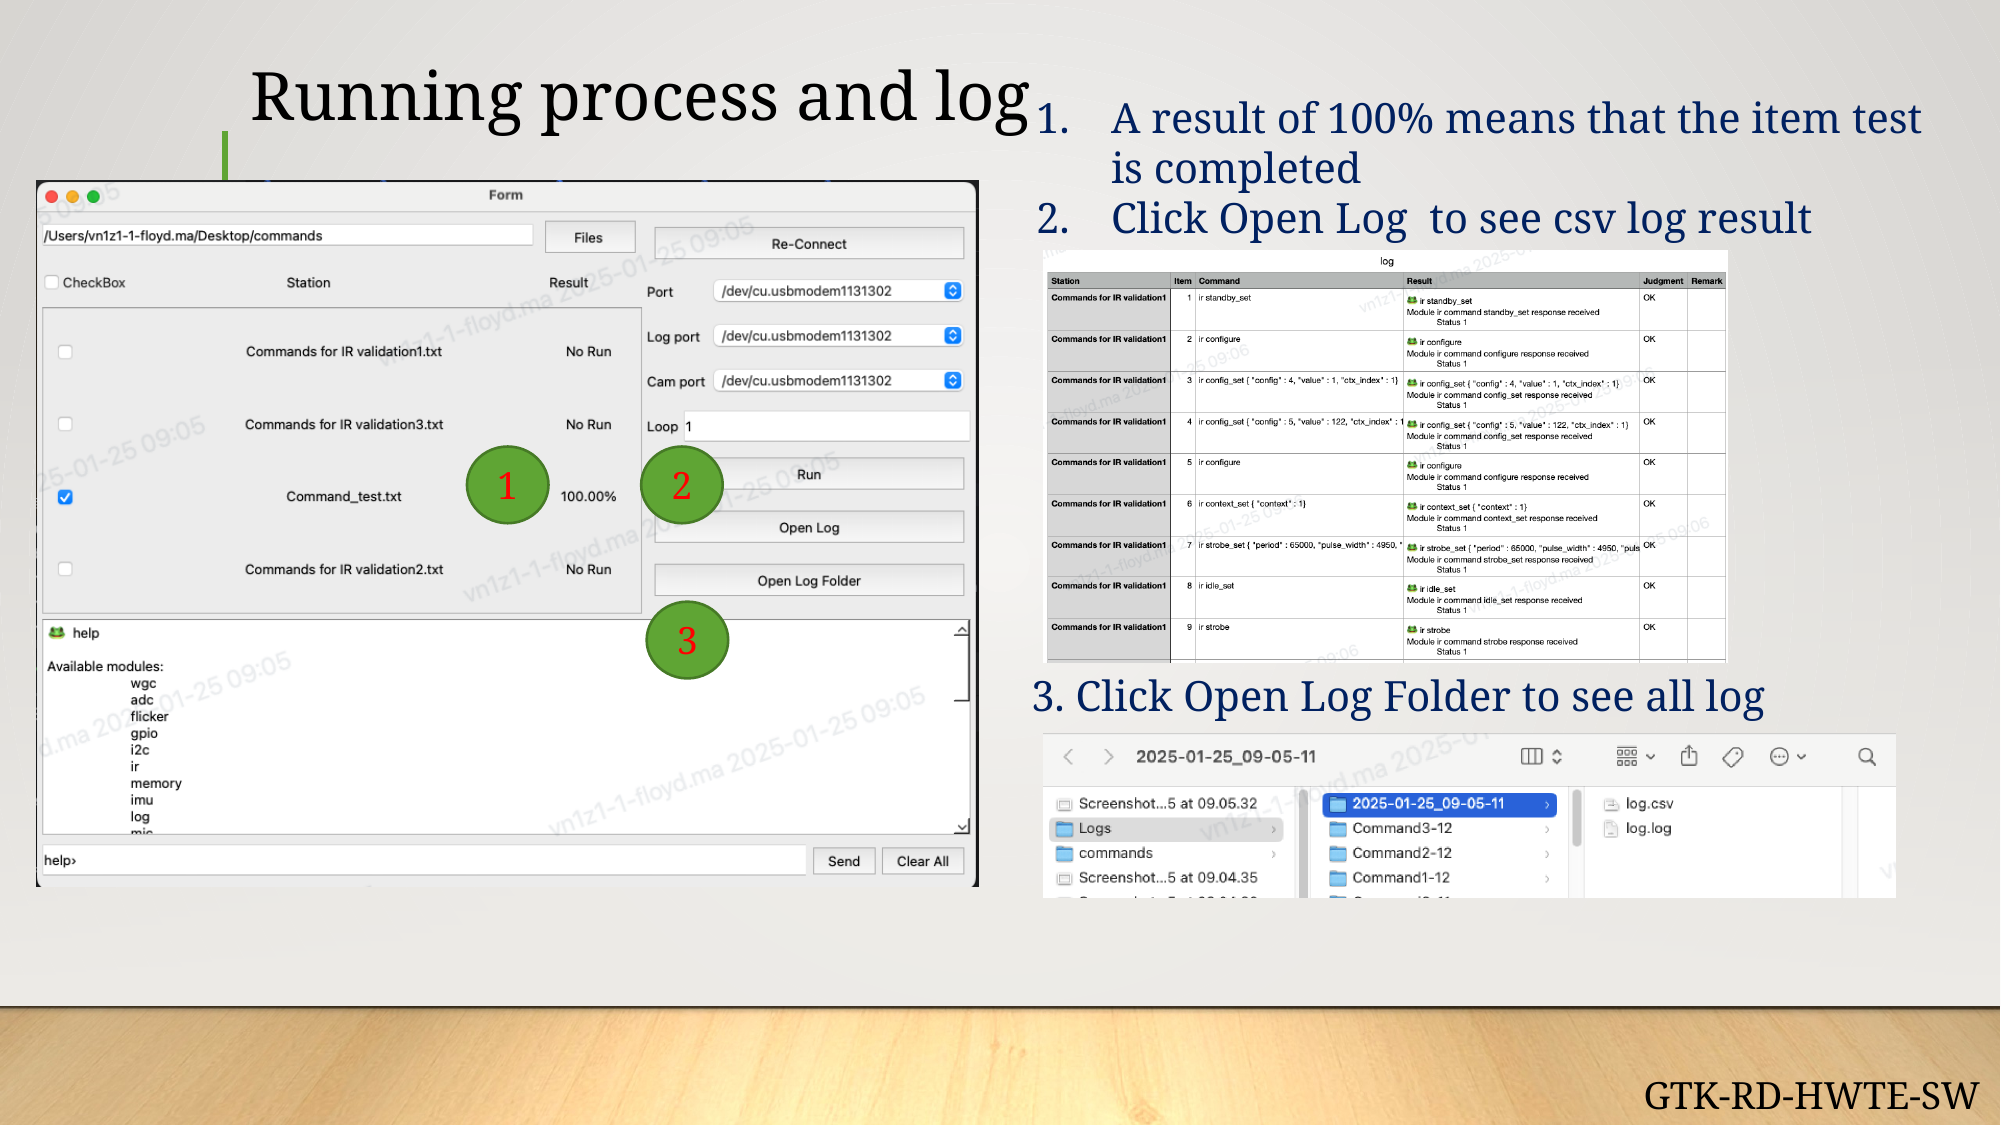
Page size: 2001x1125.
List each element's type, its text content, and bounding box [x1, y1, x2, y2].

picture [1043, 733, 1896, 899]
picture [0, 1006, 2000, 1125]
title Running process and log [235, 0, 1798, 143]
picture [1043, 250, 1728, 663]
text_box A result of 100% means that the item test is completed Click Open Log to see csv log result [1021, 84, 1963, 249]
text_box GTK-RD-HWTE-SW [1628, 1064, 1996, 1125]
text_box 3. Click Open Log Folder to see all log [1016, 662, 1959, 728]
picture [36, 180, 979, 888]
